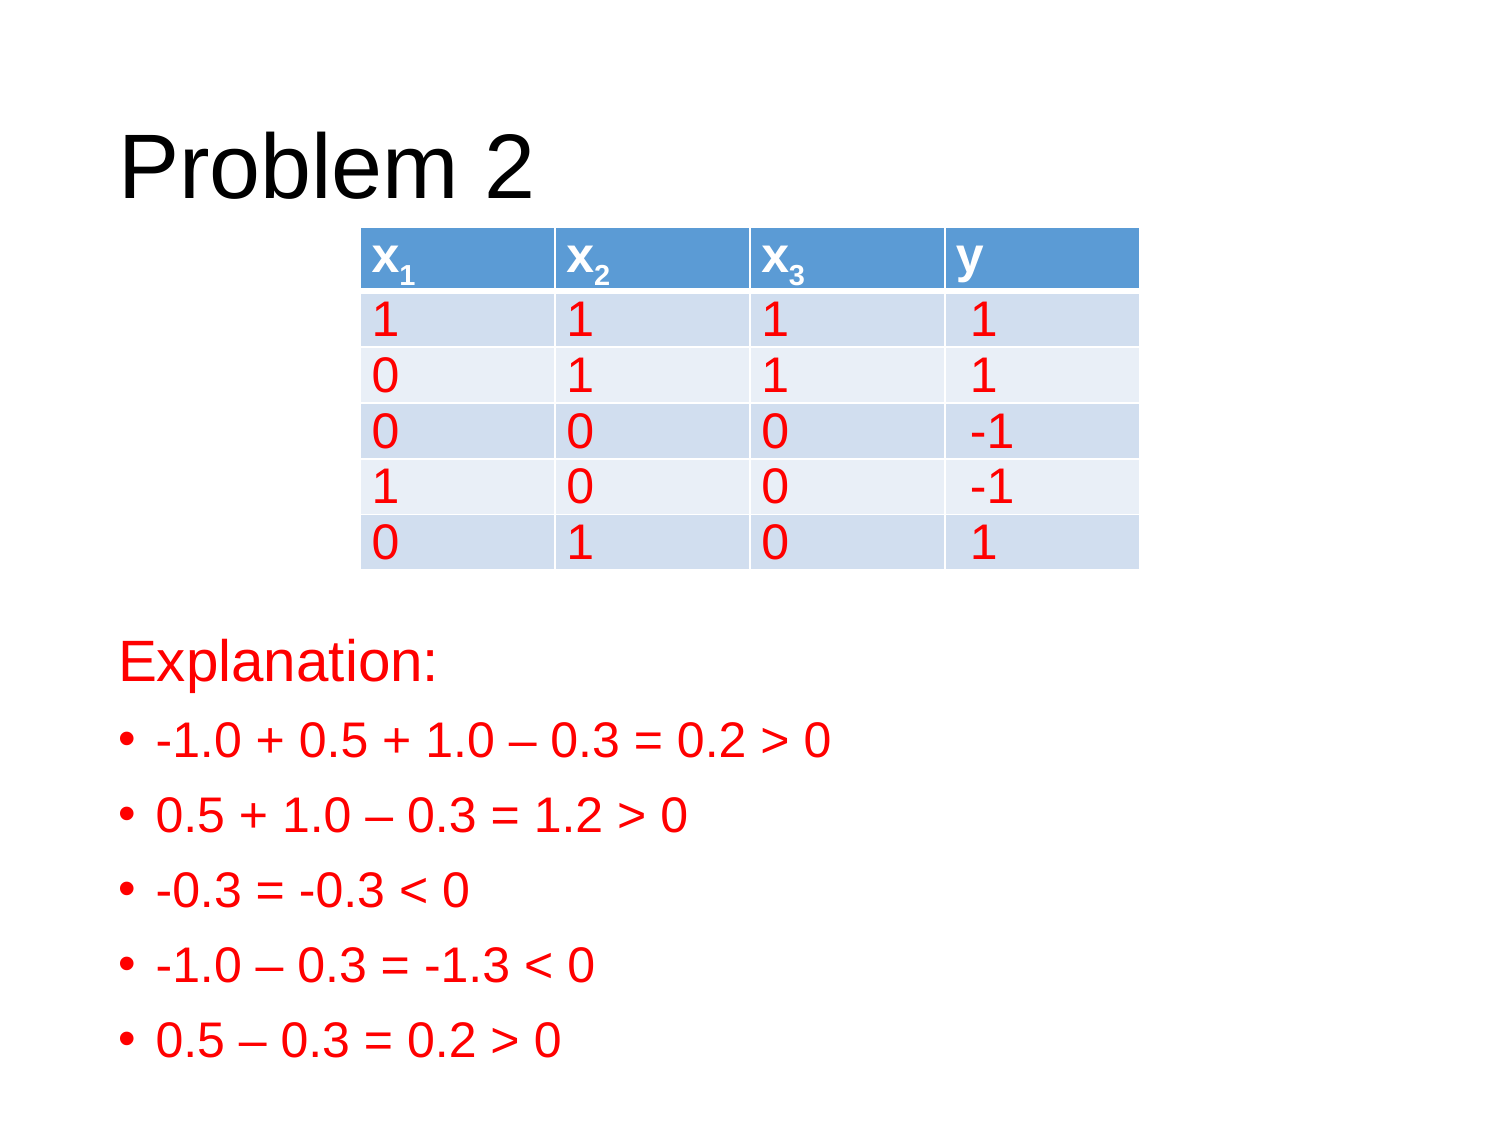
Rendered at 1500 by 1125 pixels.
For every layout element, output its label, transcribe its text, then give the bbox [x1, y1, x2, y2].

table_cell 0 [751, 460, 944, 514]
table_cell 1 [946, 348, 1139, 402]
table_cell 1 [751, 294, 944, 346]
table_cell 1 [556, 348, 749, 402]
title Problem 2 [103, 59, 1397, 278]
table_cell 1 [361, 460, 554, 514]
table_cell 0 [361, 515, 554, 569]
table_header y [946, 228, 1139, 288]
table_cell 1 [946, 515, 1139, 569]
table_cell 0 [556, 404, 749, 458]
table_header x3 [751, 228, 944, 288]
table_header x2 [556, 228, 749, 288]
table_cell 1 [751, 348, 944, 402]
table_cell -1 [946, 460, 1139, 514]
table_cell 0 [361, 404, 554, 458]
table_cell 1 [361, 294, 554, 346]
table_cell 1 [556, 294, 749, 346]
table_cell 1 [556, 515, 749, 569]
list Explanation: -1.0 + 0.5 + 1.0 – 0.3 = 0.2 > 0 0.5 + 1.0 – 0.3 = 1.2 > 0 -0.3 = -0.3 < 0 -1.0 – 0.3 = -1.3 < 0 0.5 – 0.3 = 0.2 > 0 [103, 299, 1444, 1100]
table_cell 0 [361, 348, 554, 402]
table_cell 0 [751, 404, 944, 458]
table_cell 1 [946, 294, 1139, 346]
table_cell 0 [556, 460, 749, 514]
table_cell 0 [751, 515, 944, 569]
table_cell -1 [946, 404, 1139, 458]
table_header x1 [361, 228, 554, 288]
